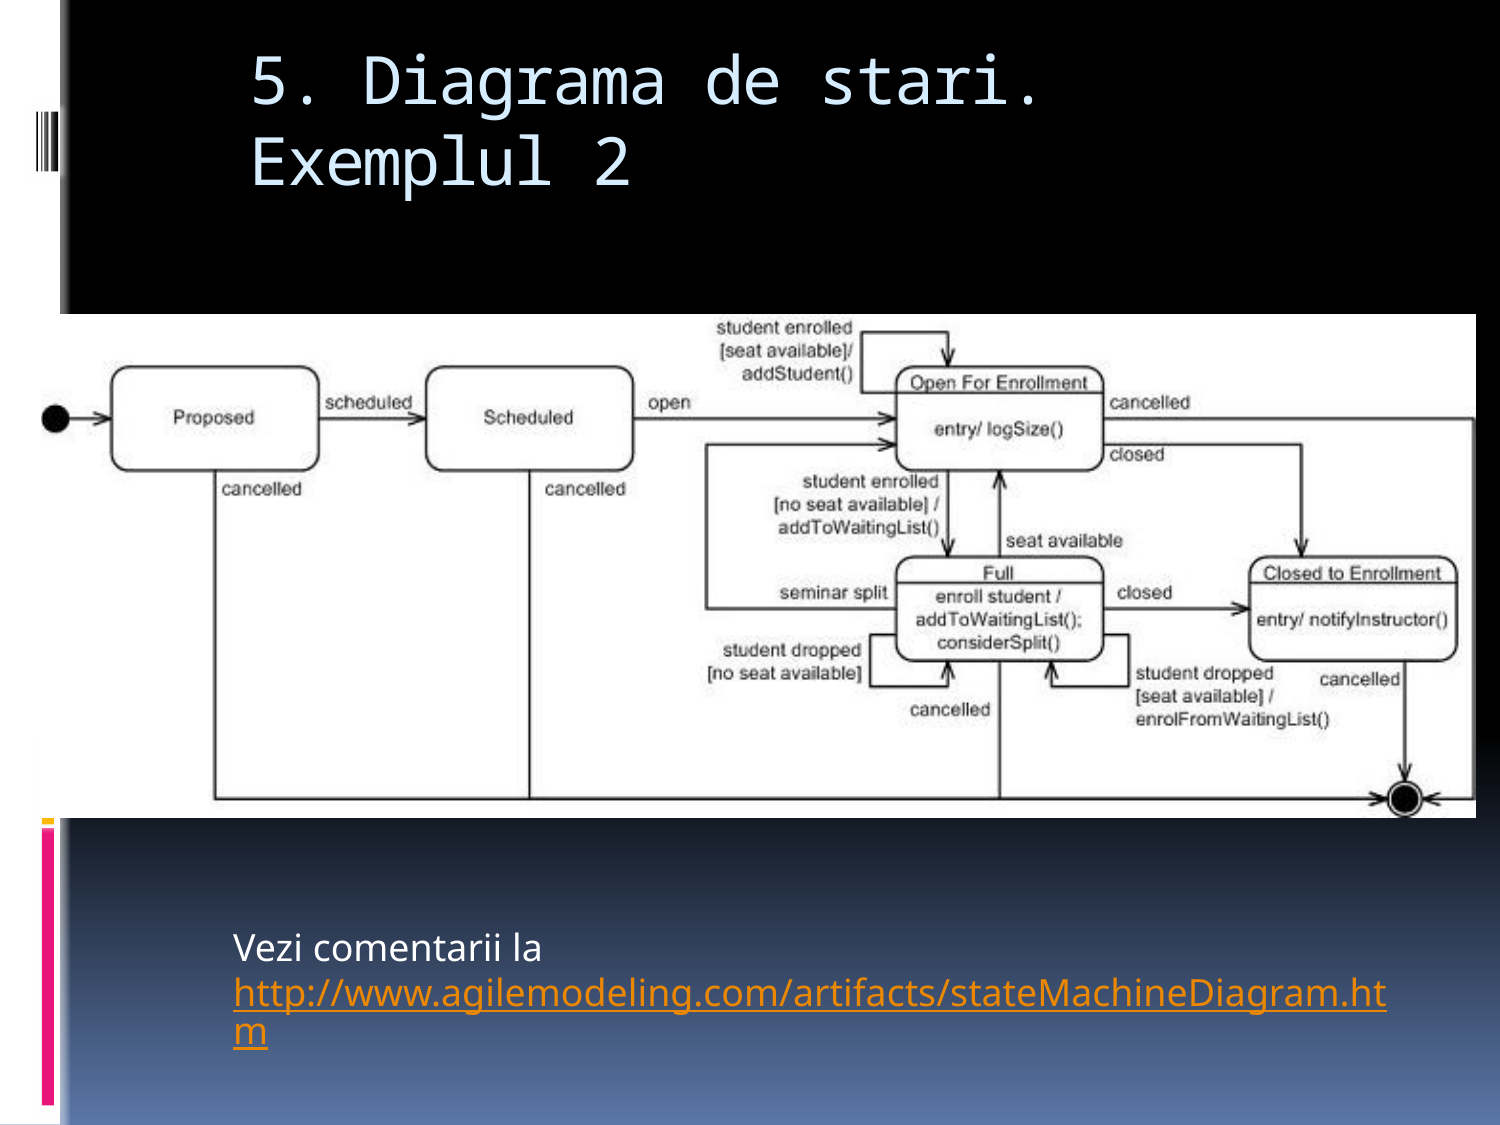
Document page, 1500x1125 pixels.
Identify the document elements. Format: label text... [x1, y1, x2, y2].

title 5. Diagrama de stari. Exemplul 2 [234, 30, 1395, 144]
picture [40, 313, 1476, 818]
text_box Vezi comentarii la http://www.agilemodeling.com/artifacts/stateMachineDiagram.htm [218, 916, 1424, 1028]
